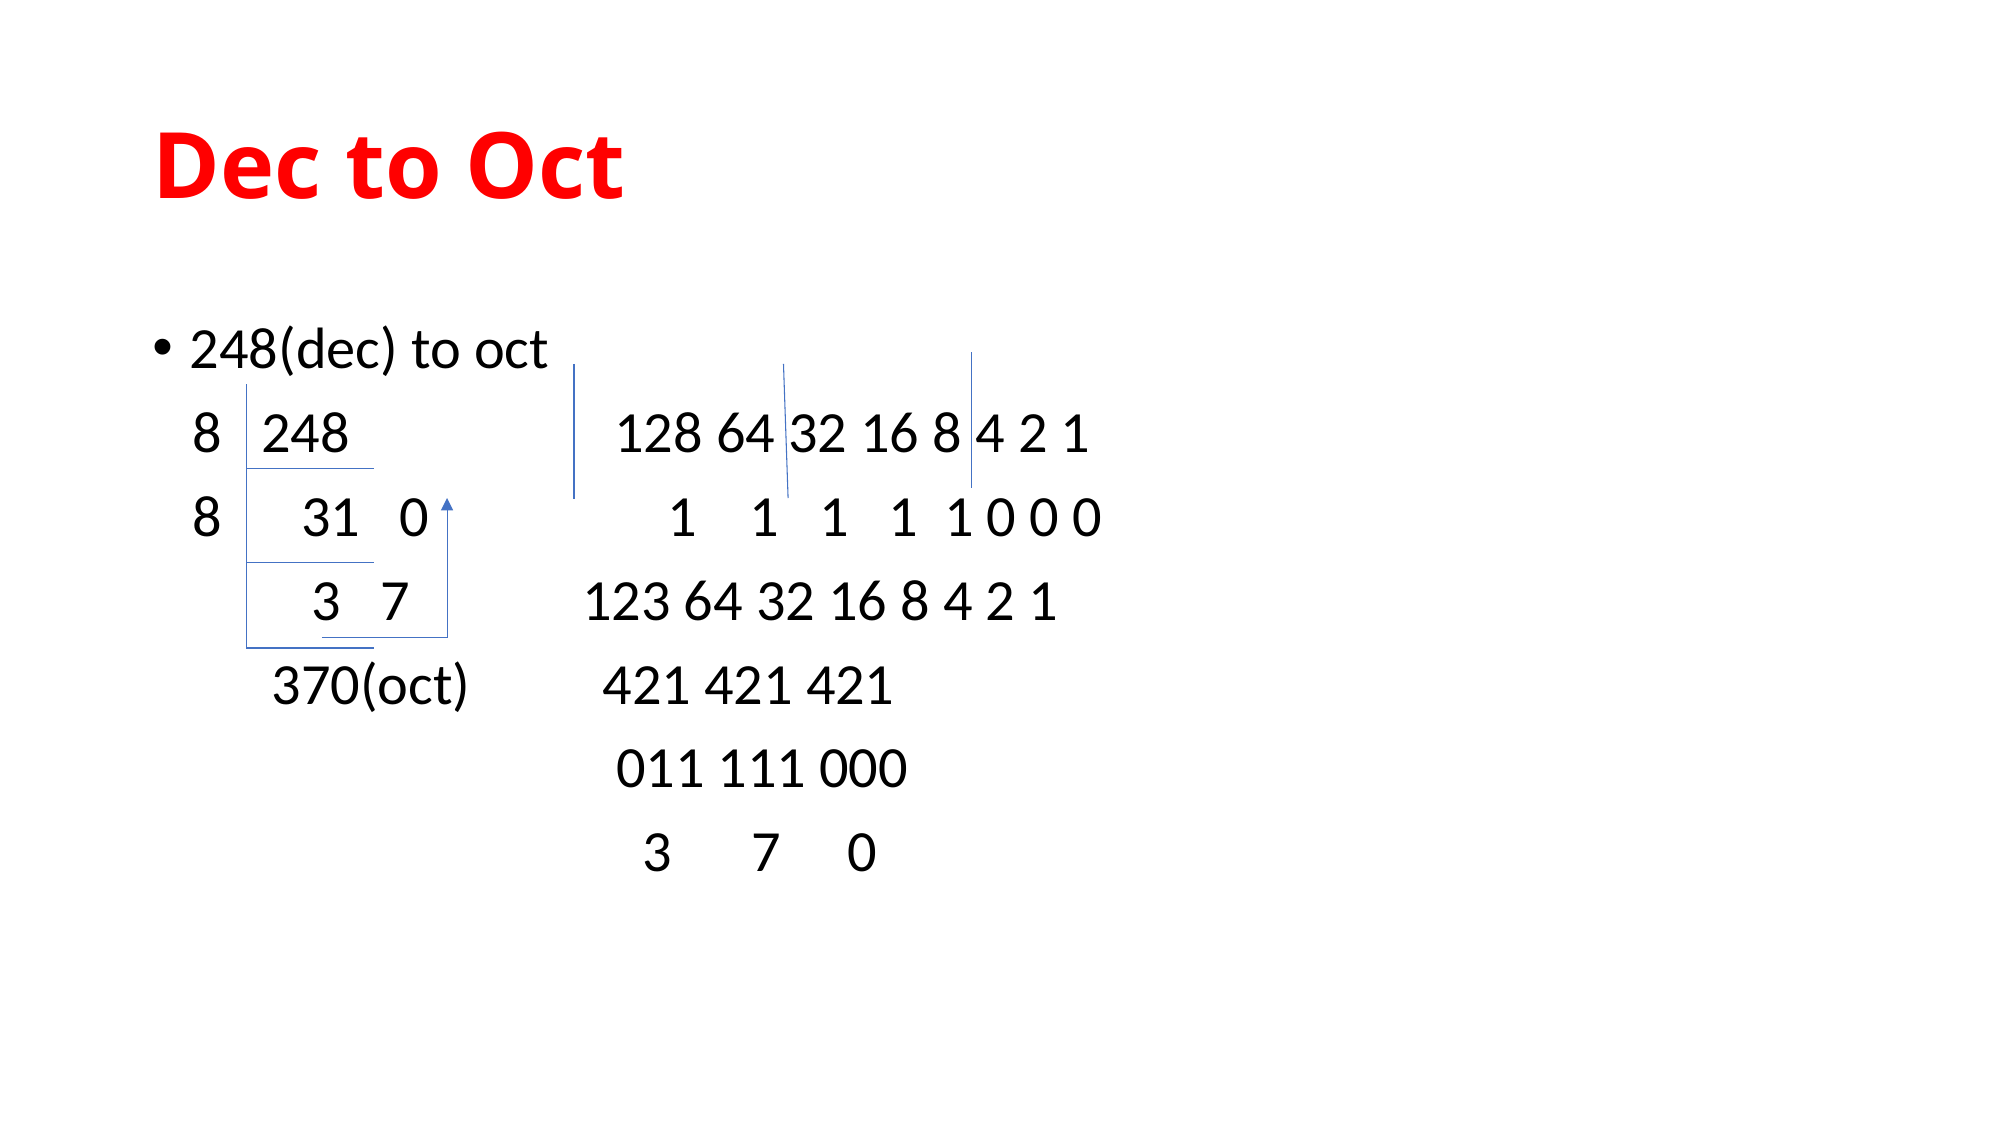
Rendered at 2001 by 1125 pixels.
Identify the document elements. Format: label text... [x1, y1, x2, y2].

text_box [924, 487, 1075, 638]
title Dec to Oct [137, 59, 1863, 278]
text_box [783, 363, 789, 499]
list 248(dec) to oct 8 248 128 64 32 16 8 4 2 1 8 31 0 1 1 1 1 1 0 0 0 3 7 123 64 32 16 8 4 2 1 370(oct) 421 421 421 011 111 000 3 7 0 [137, 311, 1863, 1025]
